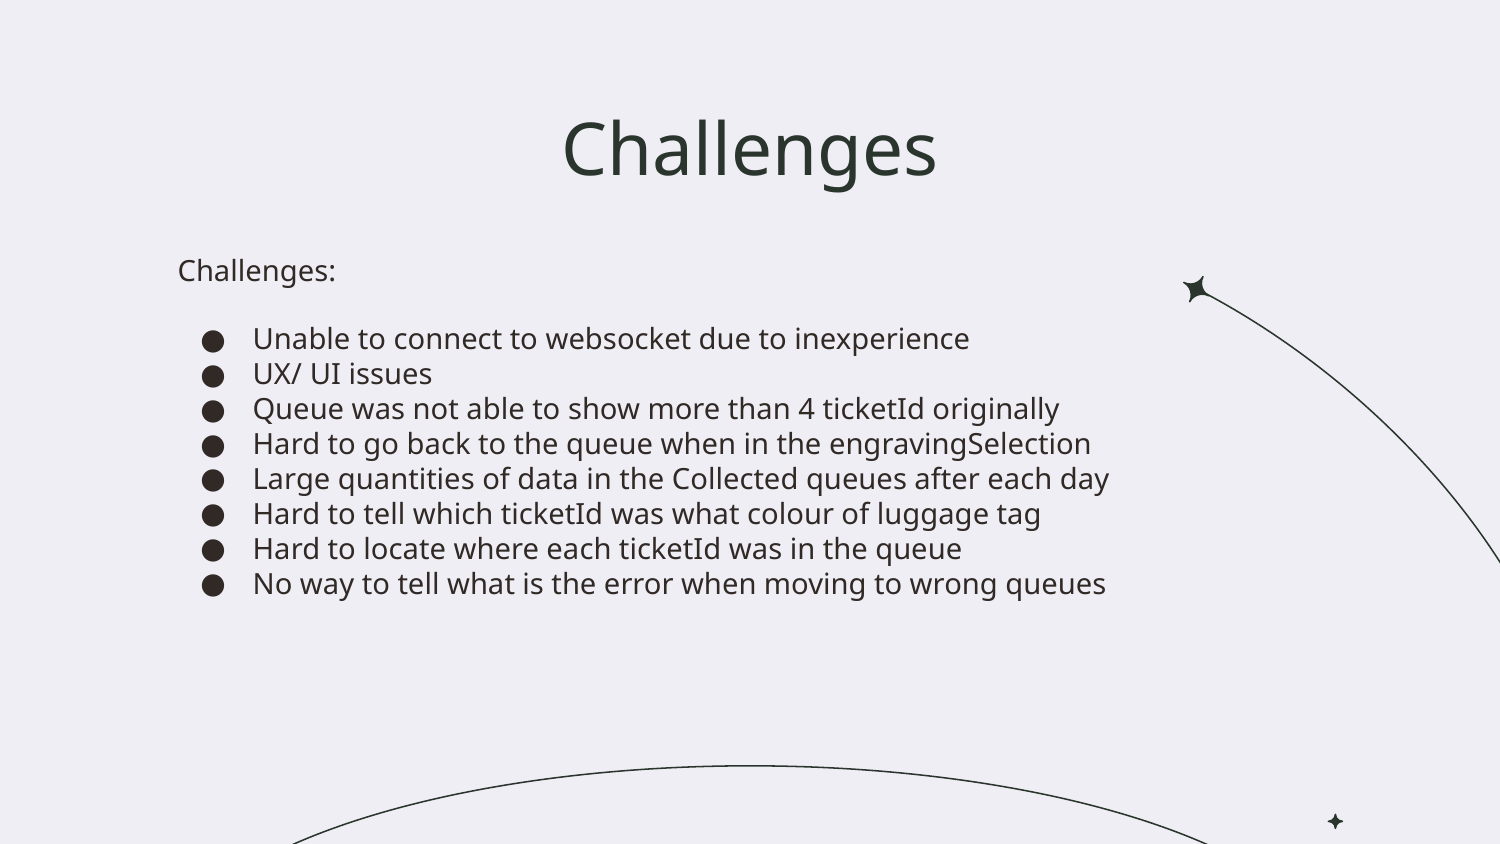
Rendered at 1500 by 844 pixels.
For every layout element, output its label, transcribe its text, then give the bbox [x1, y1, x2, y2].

text_box Challenges: Unable to connect to websocket due to inexperience UX/ UI issues Queue was not able to show more than 4 ticketId originally Hard to go back to the queue when in the engravingSelection Large quantities of data in the Collected queues after each day Hard to tell which ticketId was what colour of luggage tag Hard to locate where each ticketId was in the queue No way to tell what is the error when moving to wrong queues [162, 237, 1338, 616]
text_box [1183, 276, 1209, 302]
title Challenges [118, 87, 1382, 182]
text_box [1128, 294, 1500, 844]
